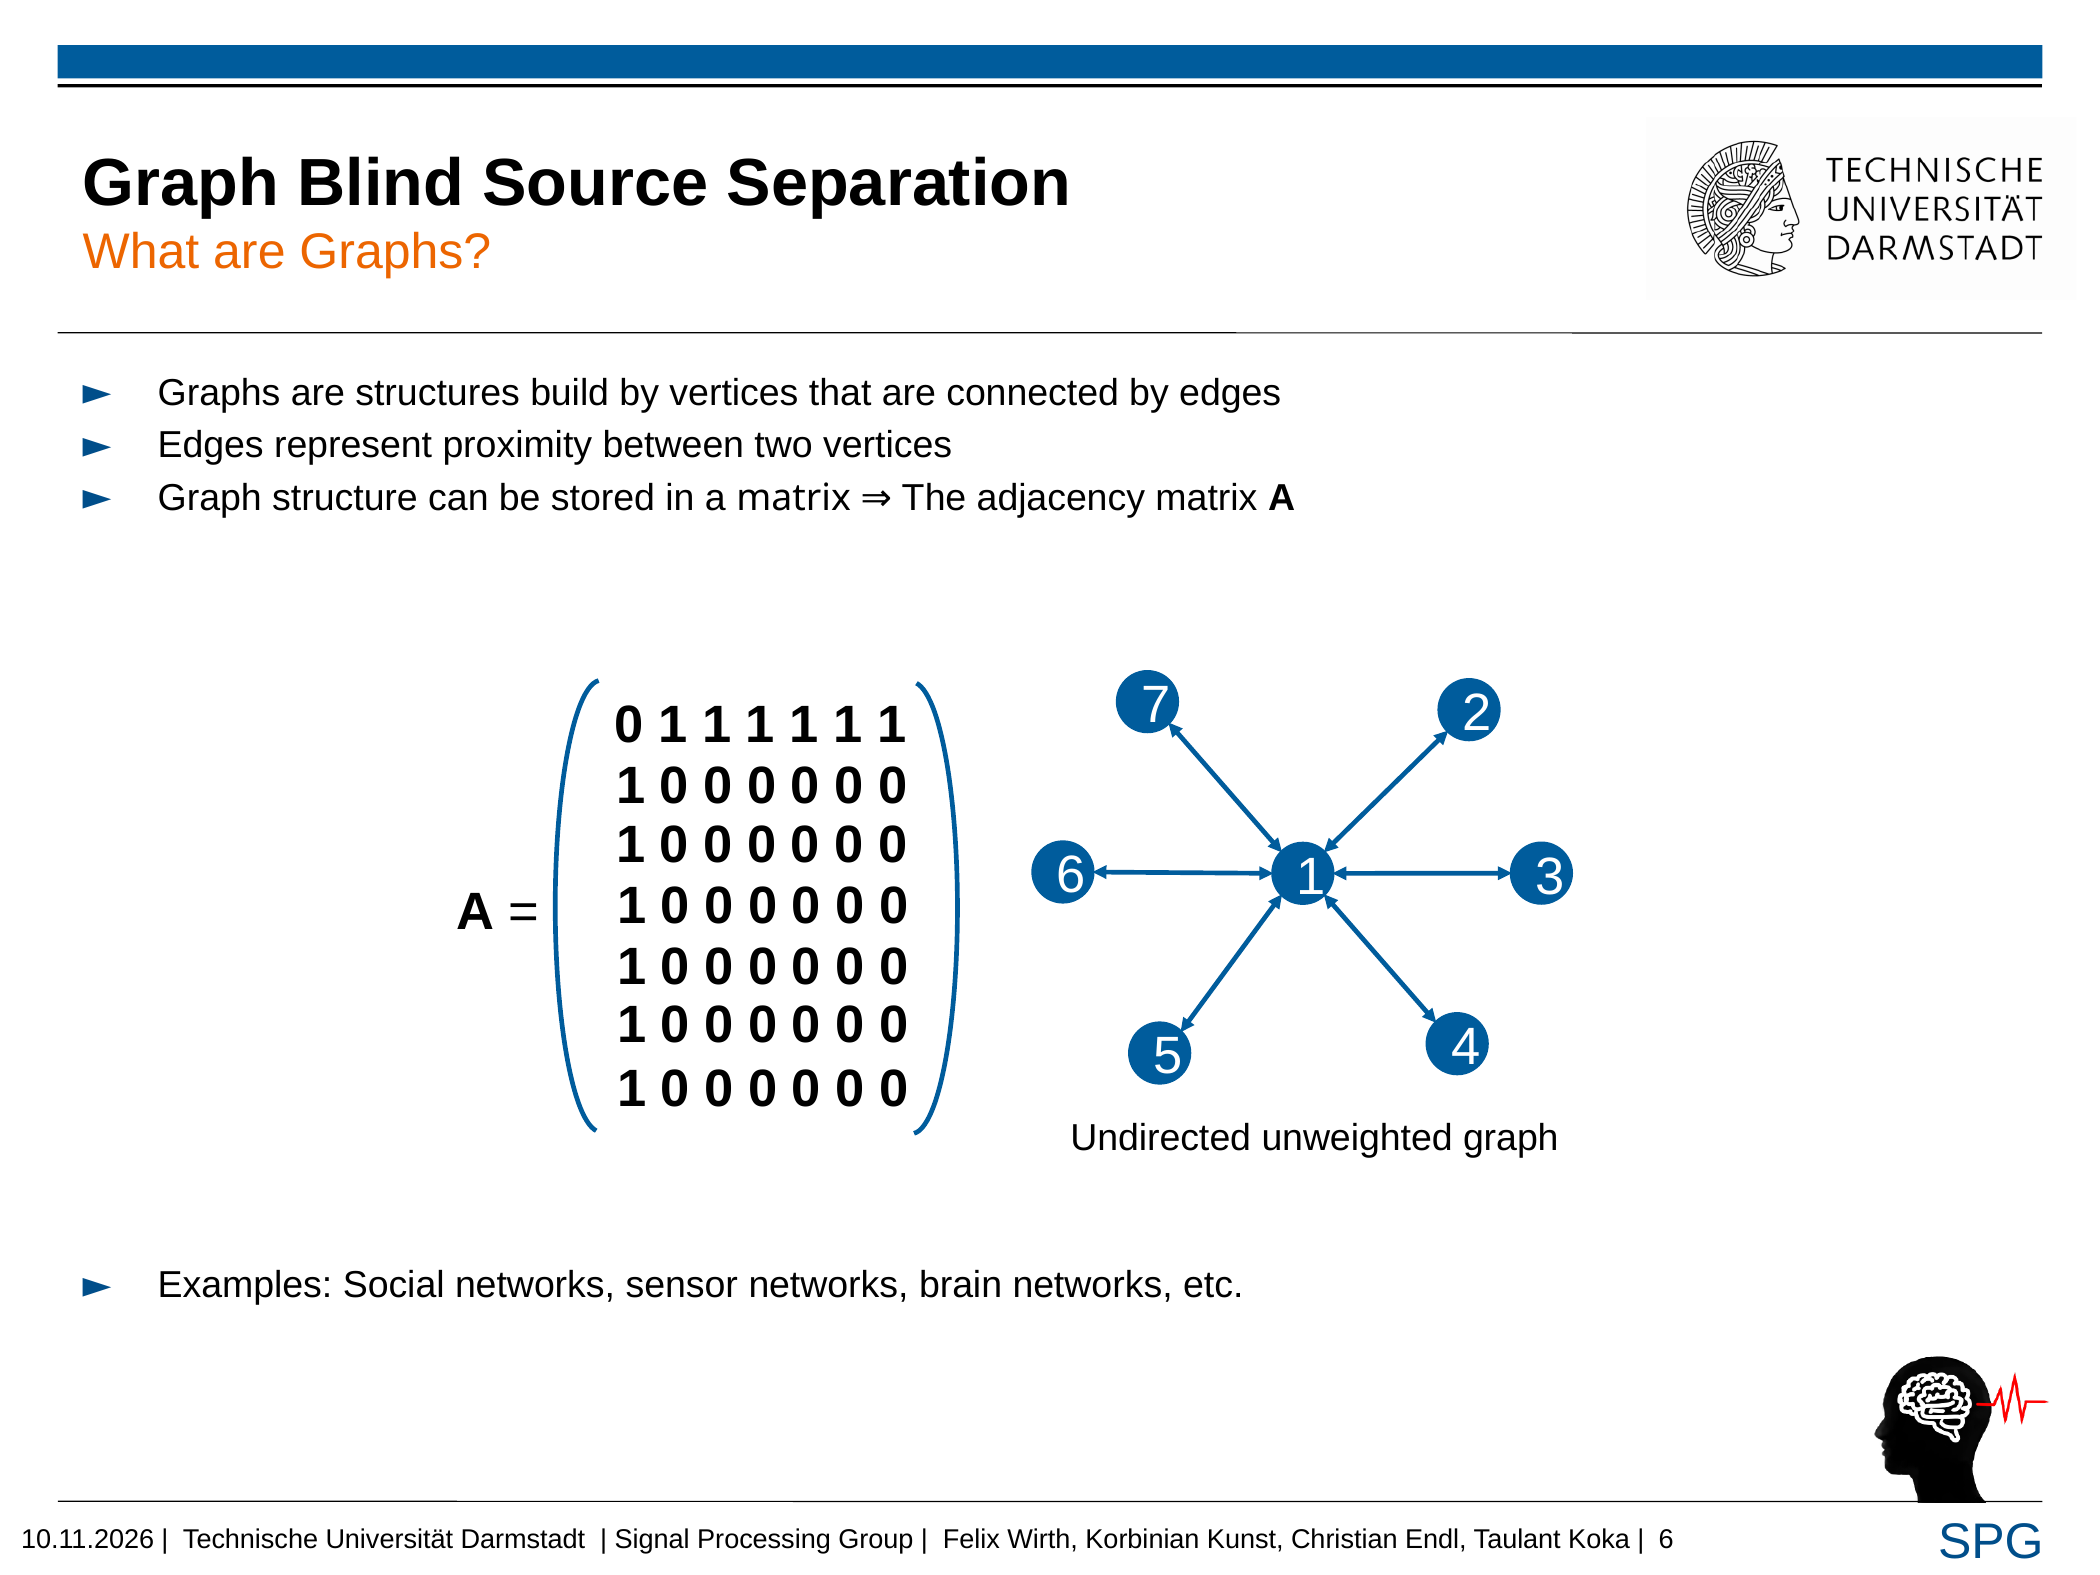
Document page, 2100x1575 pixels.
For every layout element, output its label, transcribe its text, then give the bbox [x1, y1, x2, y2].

title Graph Blind Source Separation What are Graphs? [82, 112, 1662, 306]
picture [1662, 117, 2077, 300]
list Graphs are structures build by vertices that are connected by edges Edges represent proximity between two vertices Graph structure can be stored in a matrix ⇒ The adjacency matrix A Examples: Social networks, sensor networks, brain networks, etc. [82, 367, 2018, 1449]
text_box Undirected unweighted graph [1055, 1105, 1574, 1166]
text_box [1033, 671, 1572, 1083]
picture [1871, 1347, 2051, 1503]
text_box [440, 679, 958, 1134]
